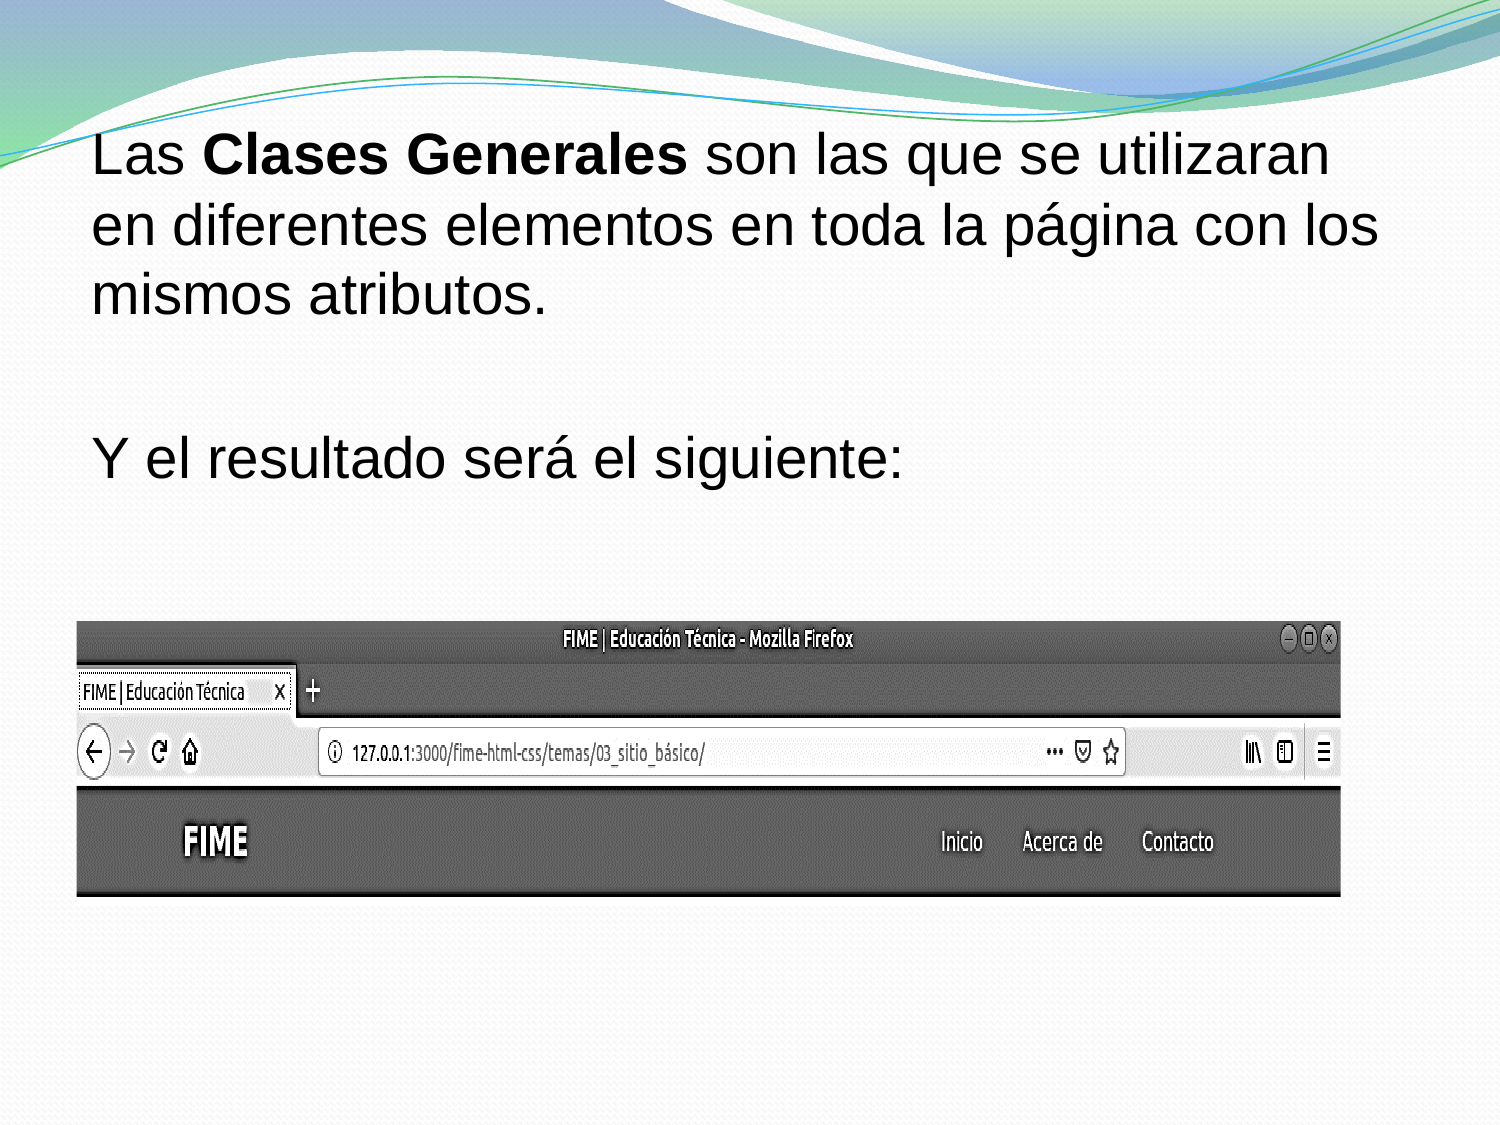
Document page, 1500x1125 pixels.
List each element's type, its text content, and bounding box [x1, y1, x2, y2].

picture [76, 621, 1341, 906]
text_box Las Clases Generales son las que se utilizaran en diferentes elementos en toda la página con los mismos atributos. Y el resultado será el siguiente: [76, 101, 1424, 949]
